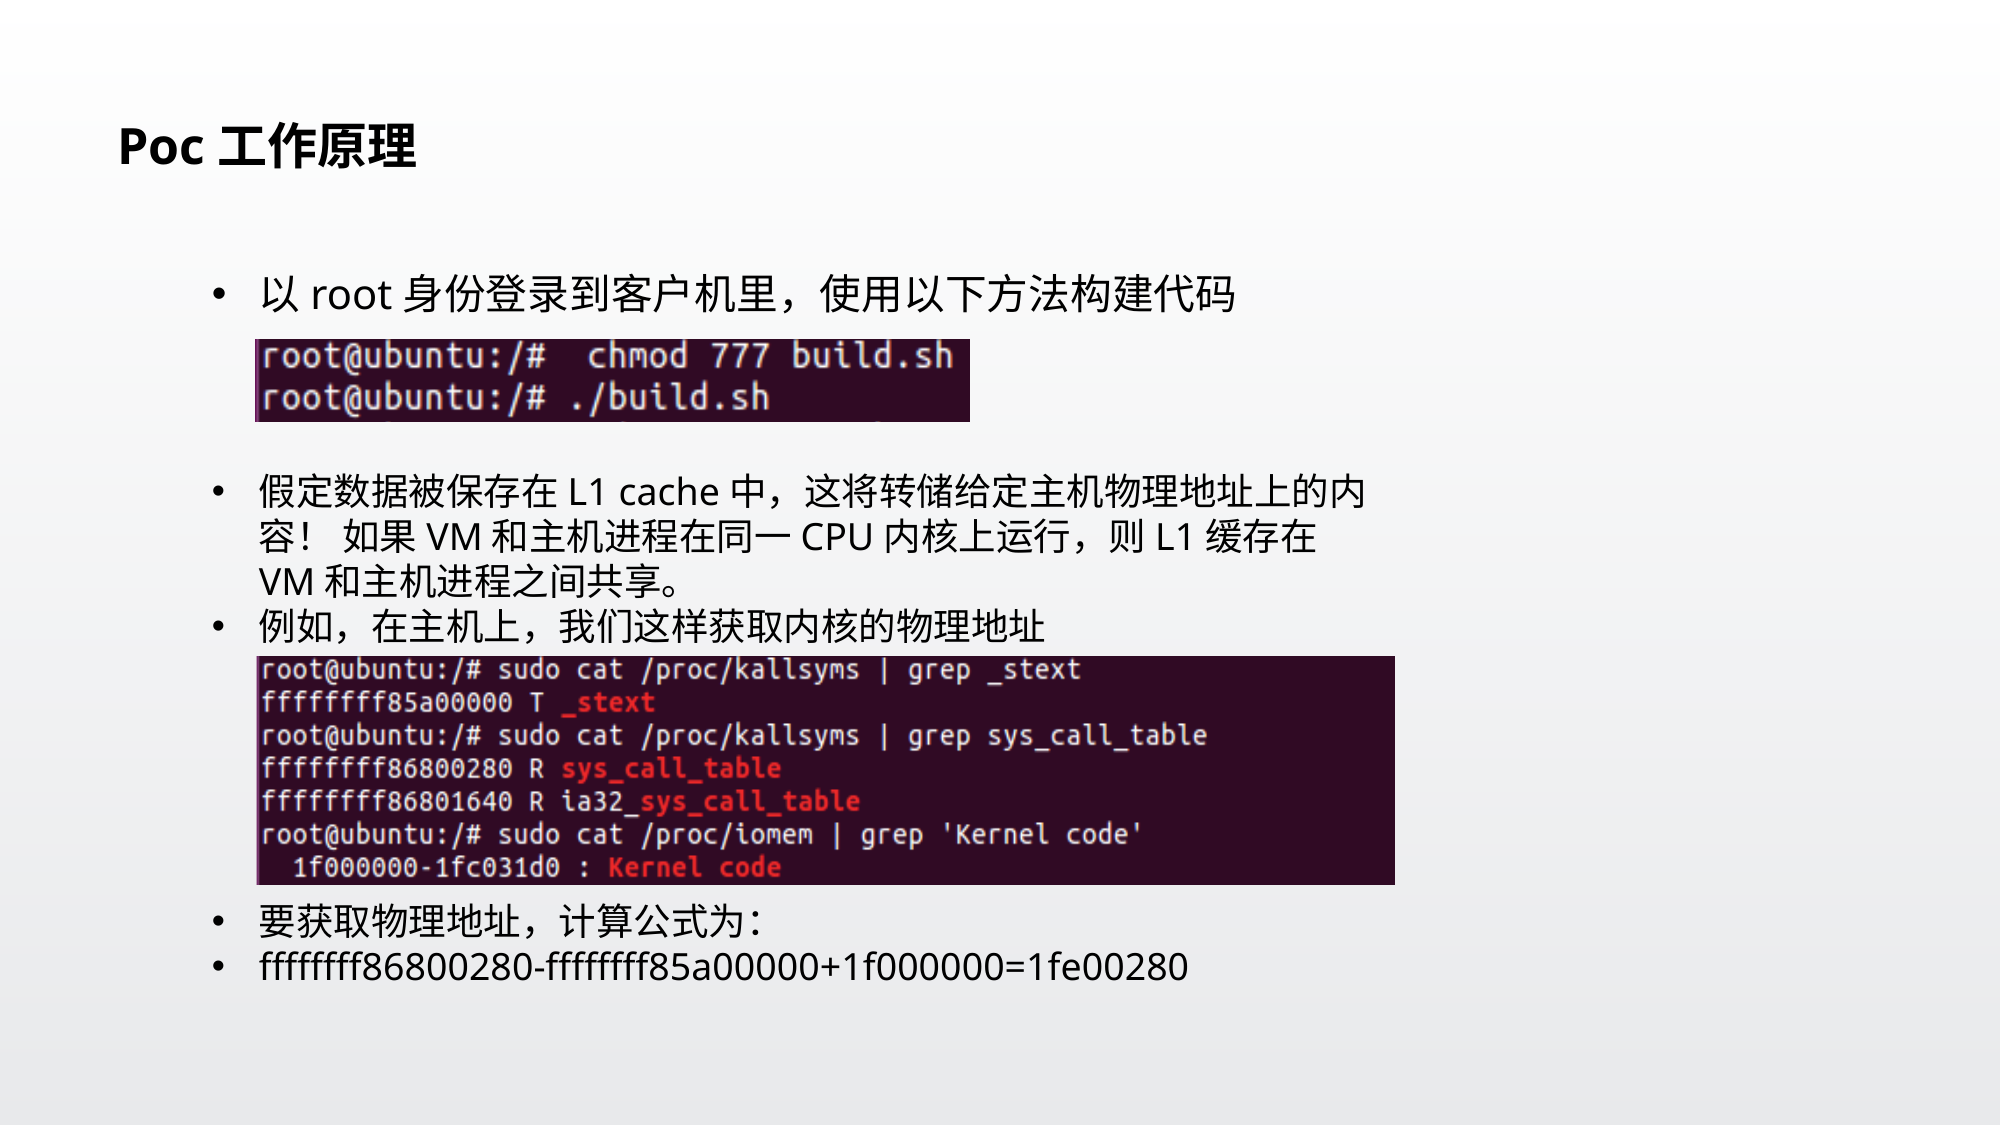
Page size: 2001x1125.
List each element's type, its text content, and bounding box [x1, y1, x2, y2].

picture [256, 656, 1395, 885]
text_box Poc工作原理 [102, 107, 433, 183]
picture [254, 339, 970, 422]
text_box 以root身份登录到客户机里，使用以下方法构建代码 假定数据被保存在L1 cache中，这将转储给定主机物理地址上的内容！ 如果VM和主机进程在同一CPU内核上运行，则L1缓存在VM和主机进程之间共享。 例如，在主机上，我们这样获取内核的物理地址 要获取物理地址，计算公式为： ffffffff86800280-ffffffff85a00000+1f000000=1fe00280 [197, 260, 1395, 1046]
